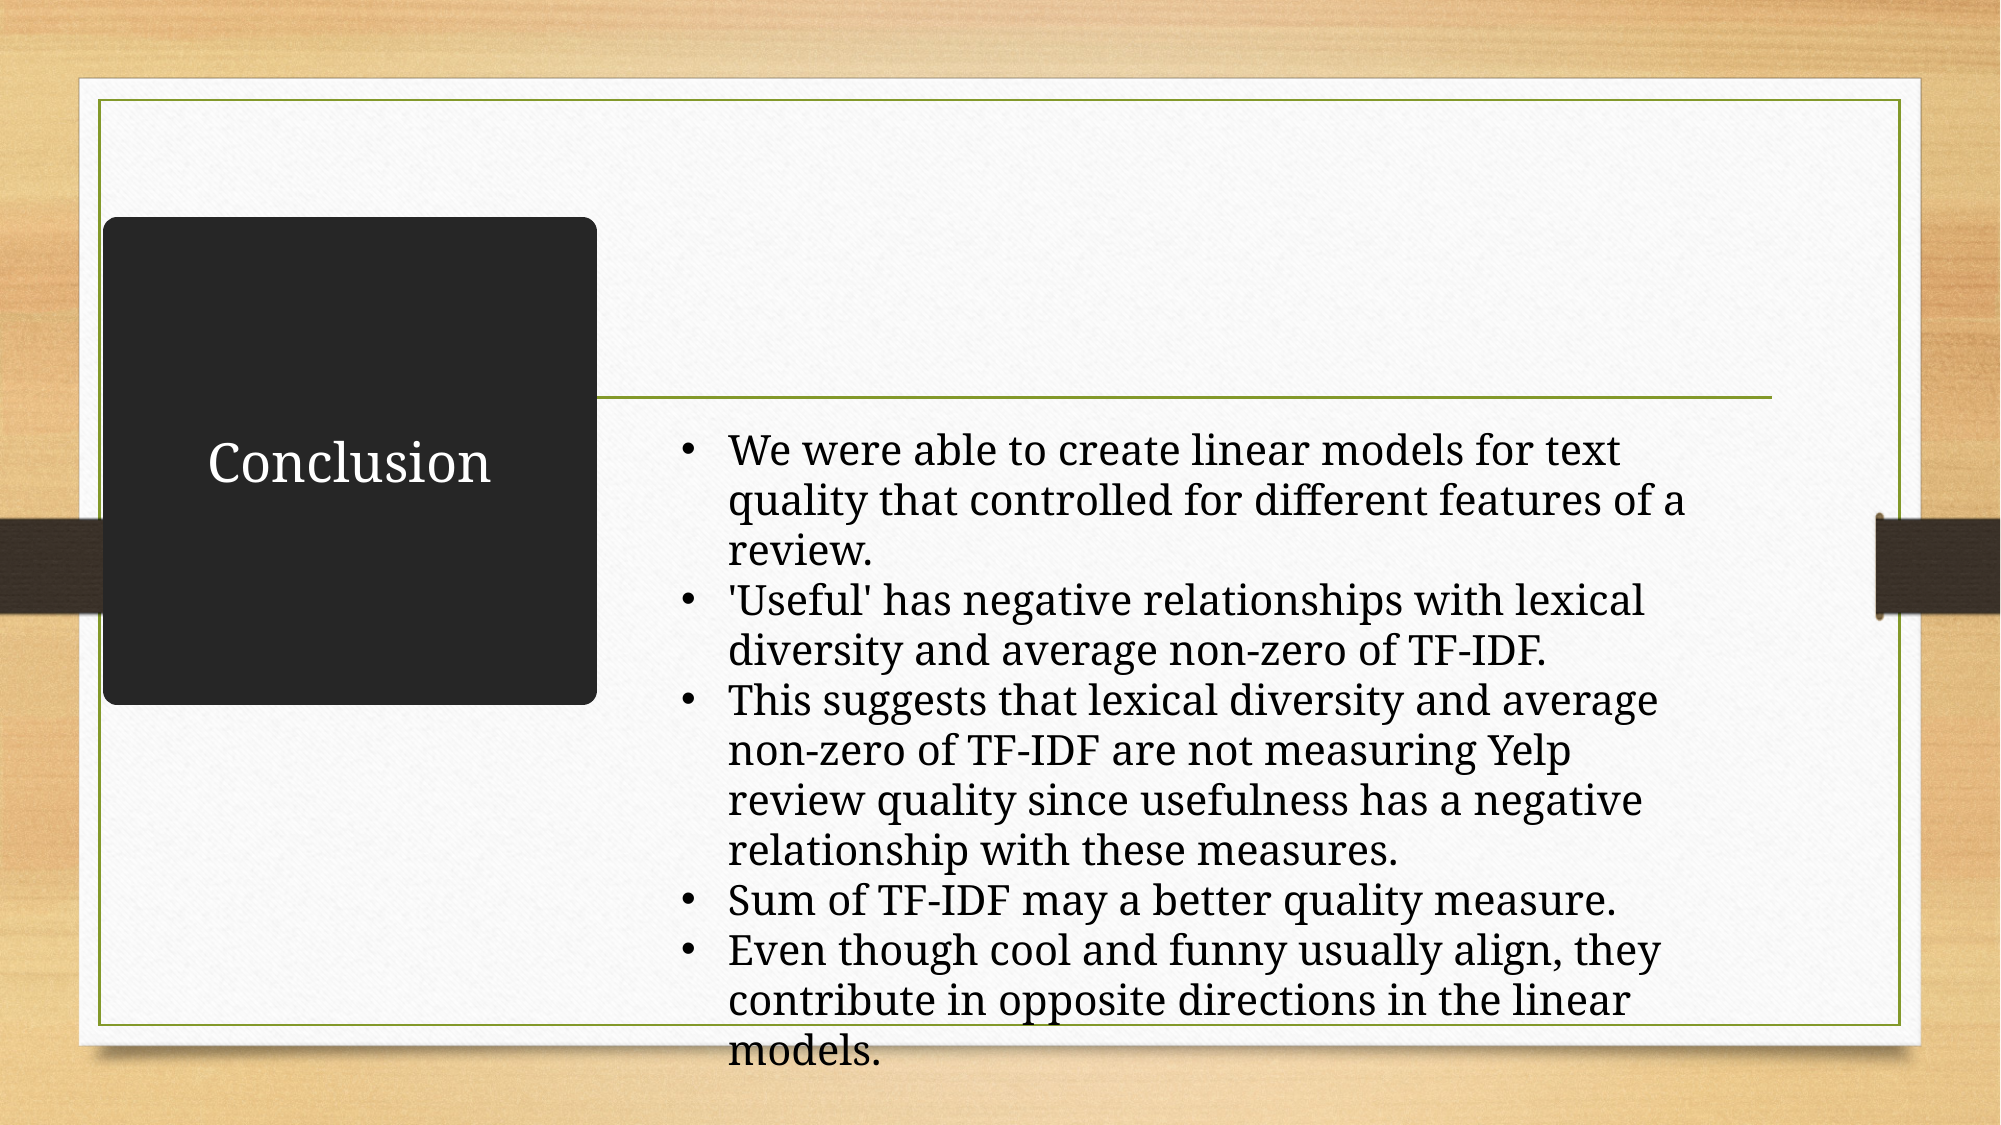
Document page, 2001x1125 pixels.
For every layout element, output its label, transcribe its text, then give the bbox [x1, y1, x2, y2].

text_box We were able to create linear models for text quality that controlled for different features of a review. 'Useful' has negative relationships with lexical diversity and average non-zero of TF-IDF. This suggests that lexical diversity and average non-zero of TF-IDF are not measuring Yelp review quality since usefulness has a negative relationship with these measures. Sum of TF-IDF may a better quality measure. Even though cool and funny usually align, they contribute in opposite directions in the linear models. [665, 415, 1704, 982]
title Conclusion [117, 231, 583, 691]
picture [0, 0, 2001, 1125]
